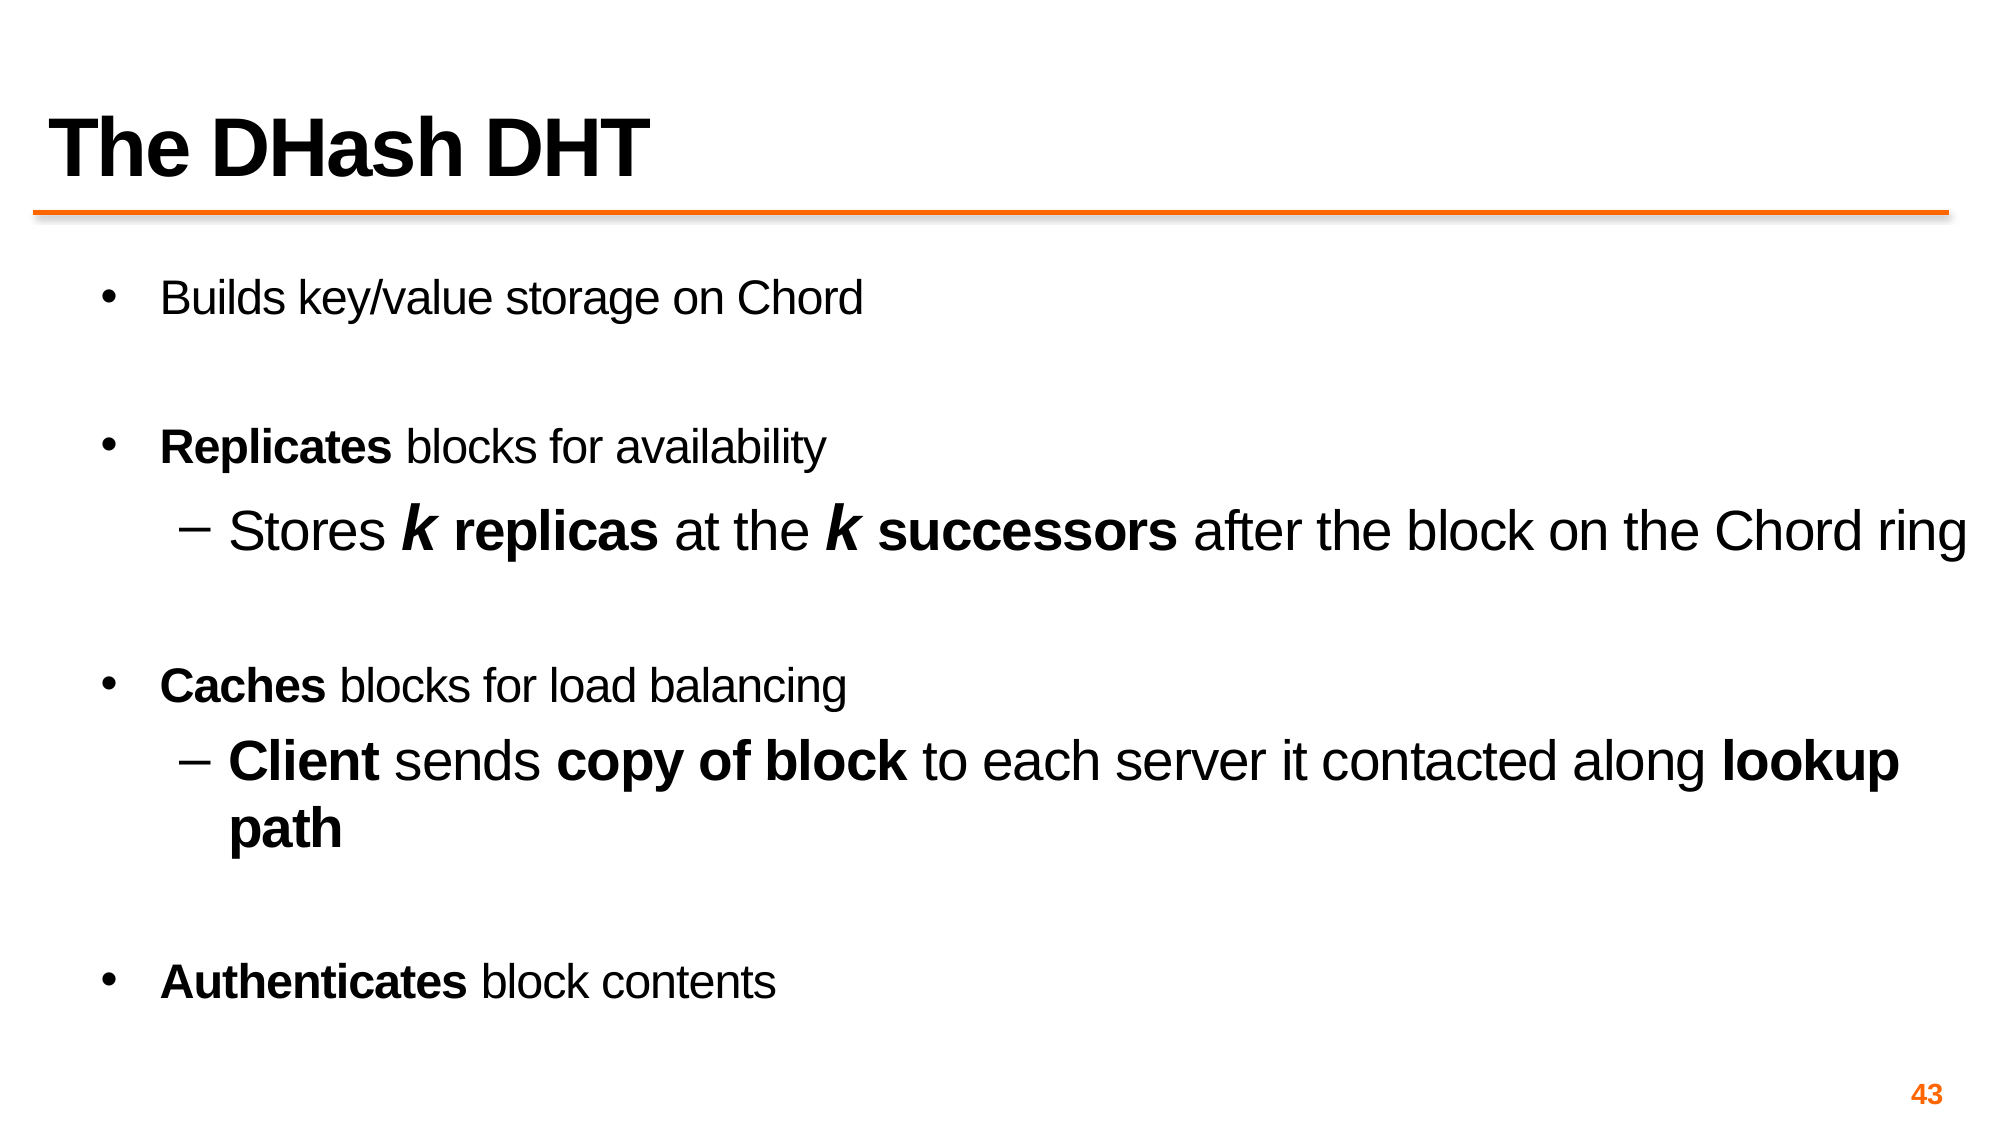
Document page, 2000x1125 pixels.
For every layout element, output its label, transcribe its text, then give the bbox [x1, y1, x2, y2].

title The DHash DHT [33, 24, 1950, 201]
slide_number 43 [1482, 1074, 1950, 1110]
list Builds key/value storage on Chord Replicates blocks for availability Stores k replicas at the k successors after the block on the Chord ring Caches blocks for load balancing Client sends copy of block to each server it contacted along lookup path Authenticates block contents [94, 260, 2000, 1063]
